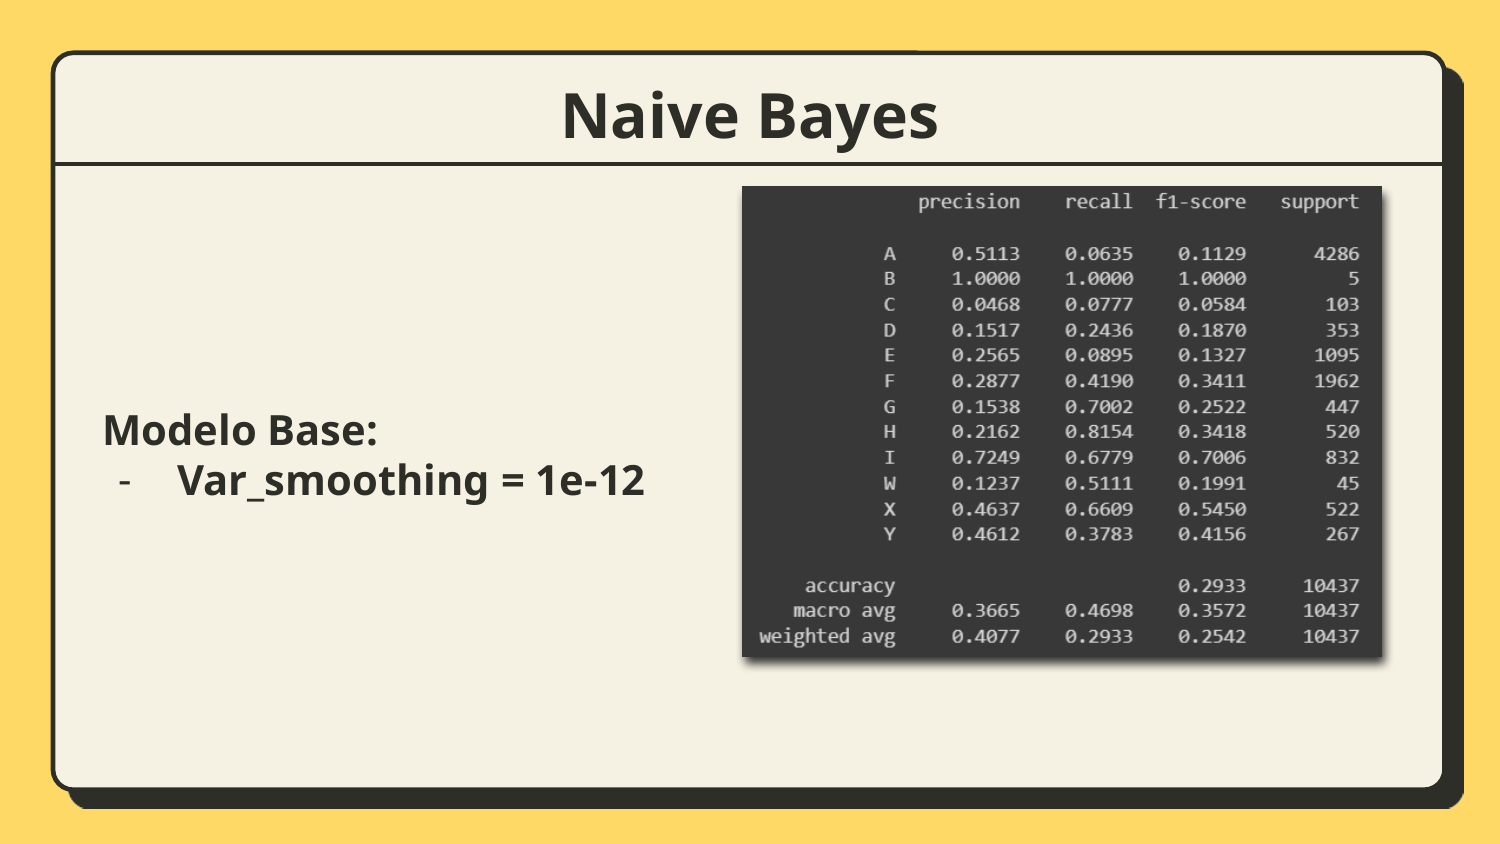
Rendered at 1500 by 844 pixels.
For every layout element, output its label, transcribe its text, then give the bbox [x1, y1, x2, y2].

title Naive Bayes [118, 86, 1382, 167]
picture [741, 186, 1383, 658]
text_box Modelo Base: Var_smoothing = 1e-12 [87, 388, 673, 519]
